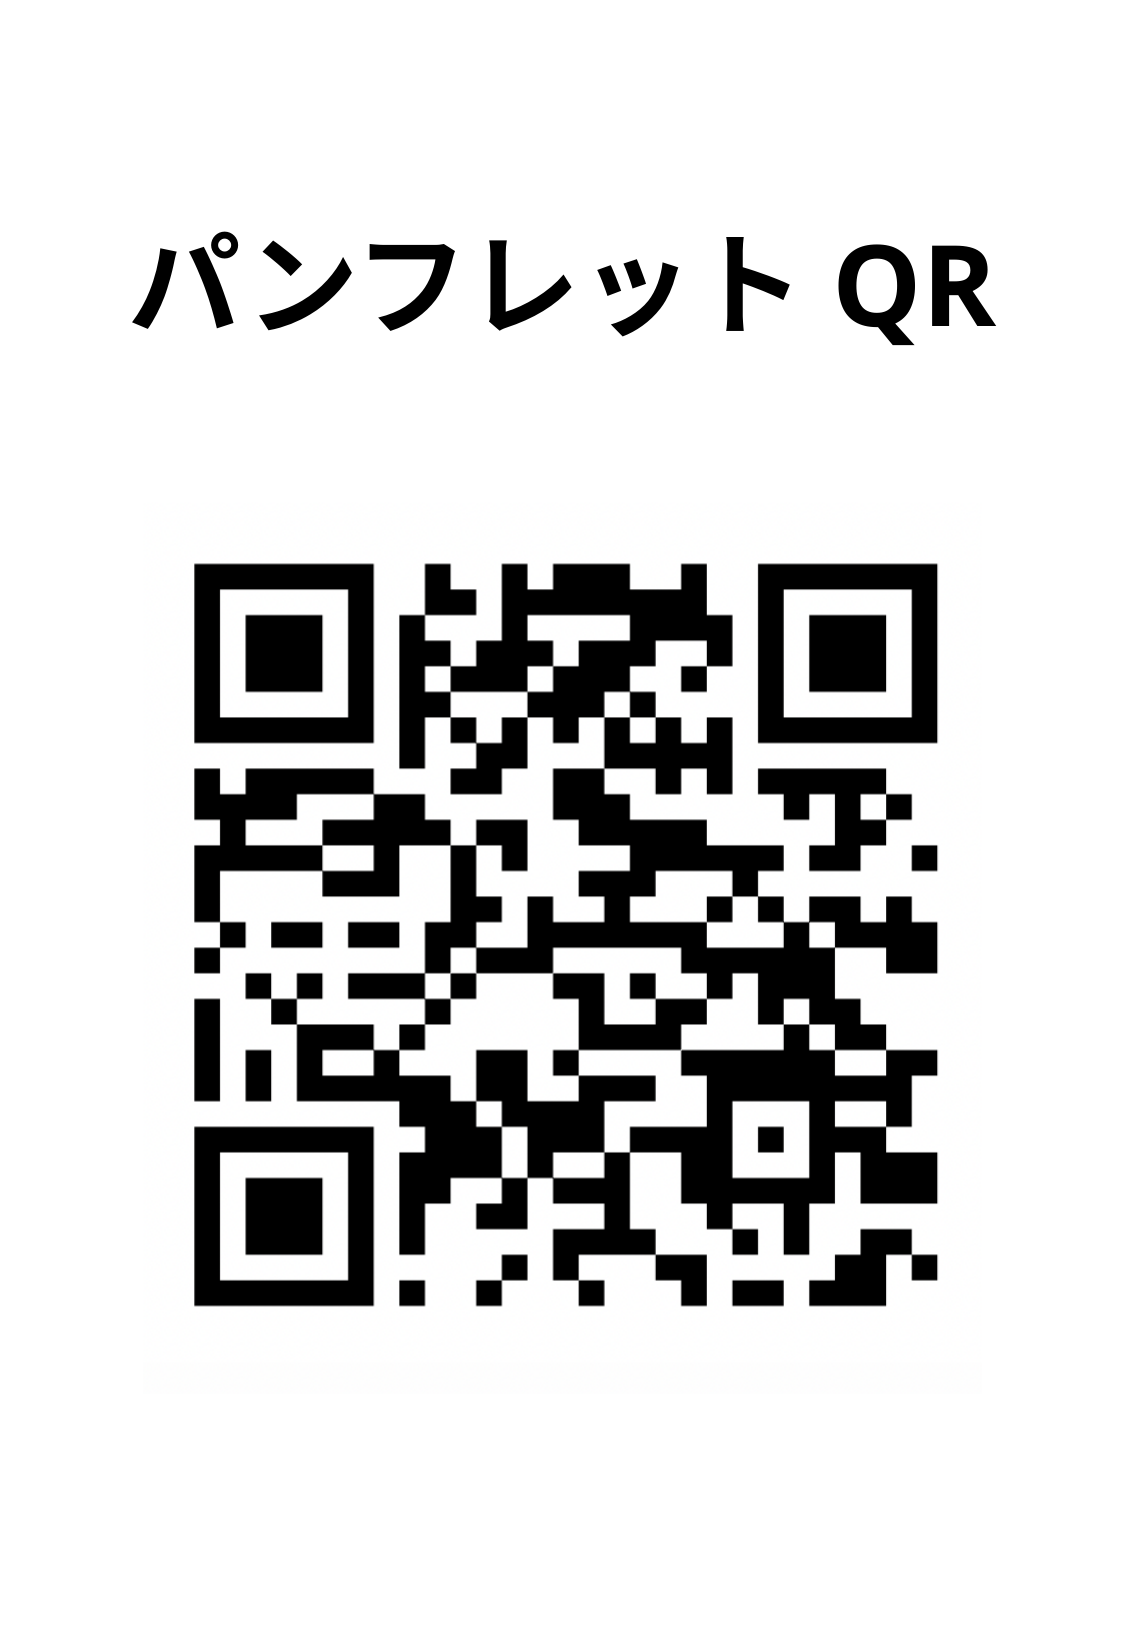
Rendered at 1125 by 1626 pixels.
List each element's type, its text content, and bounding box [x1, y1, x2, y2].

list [143, 501, 982, 1395]
title パンフレットQR [59, 132, 1066, 447]
